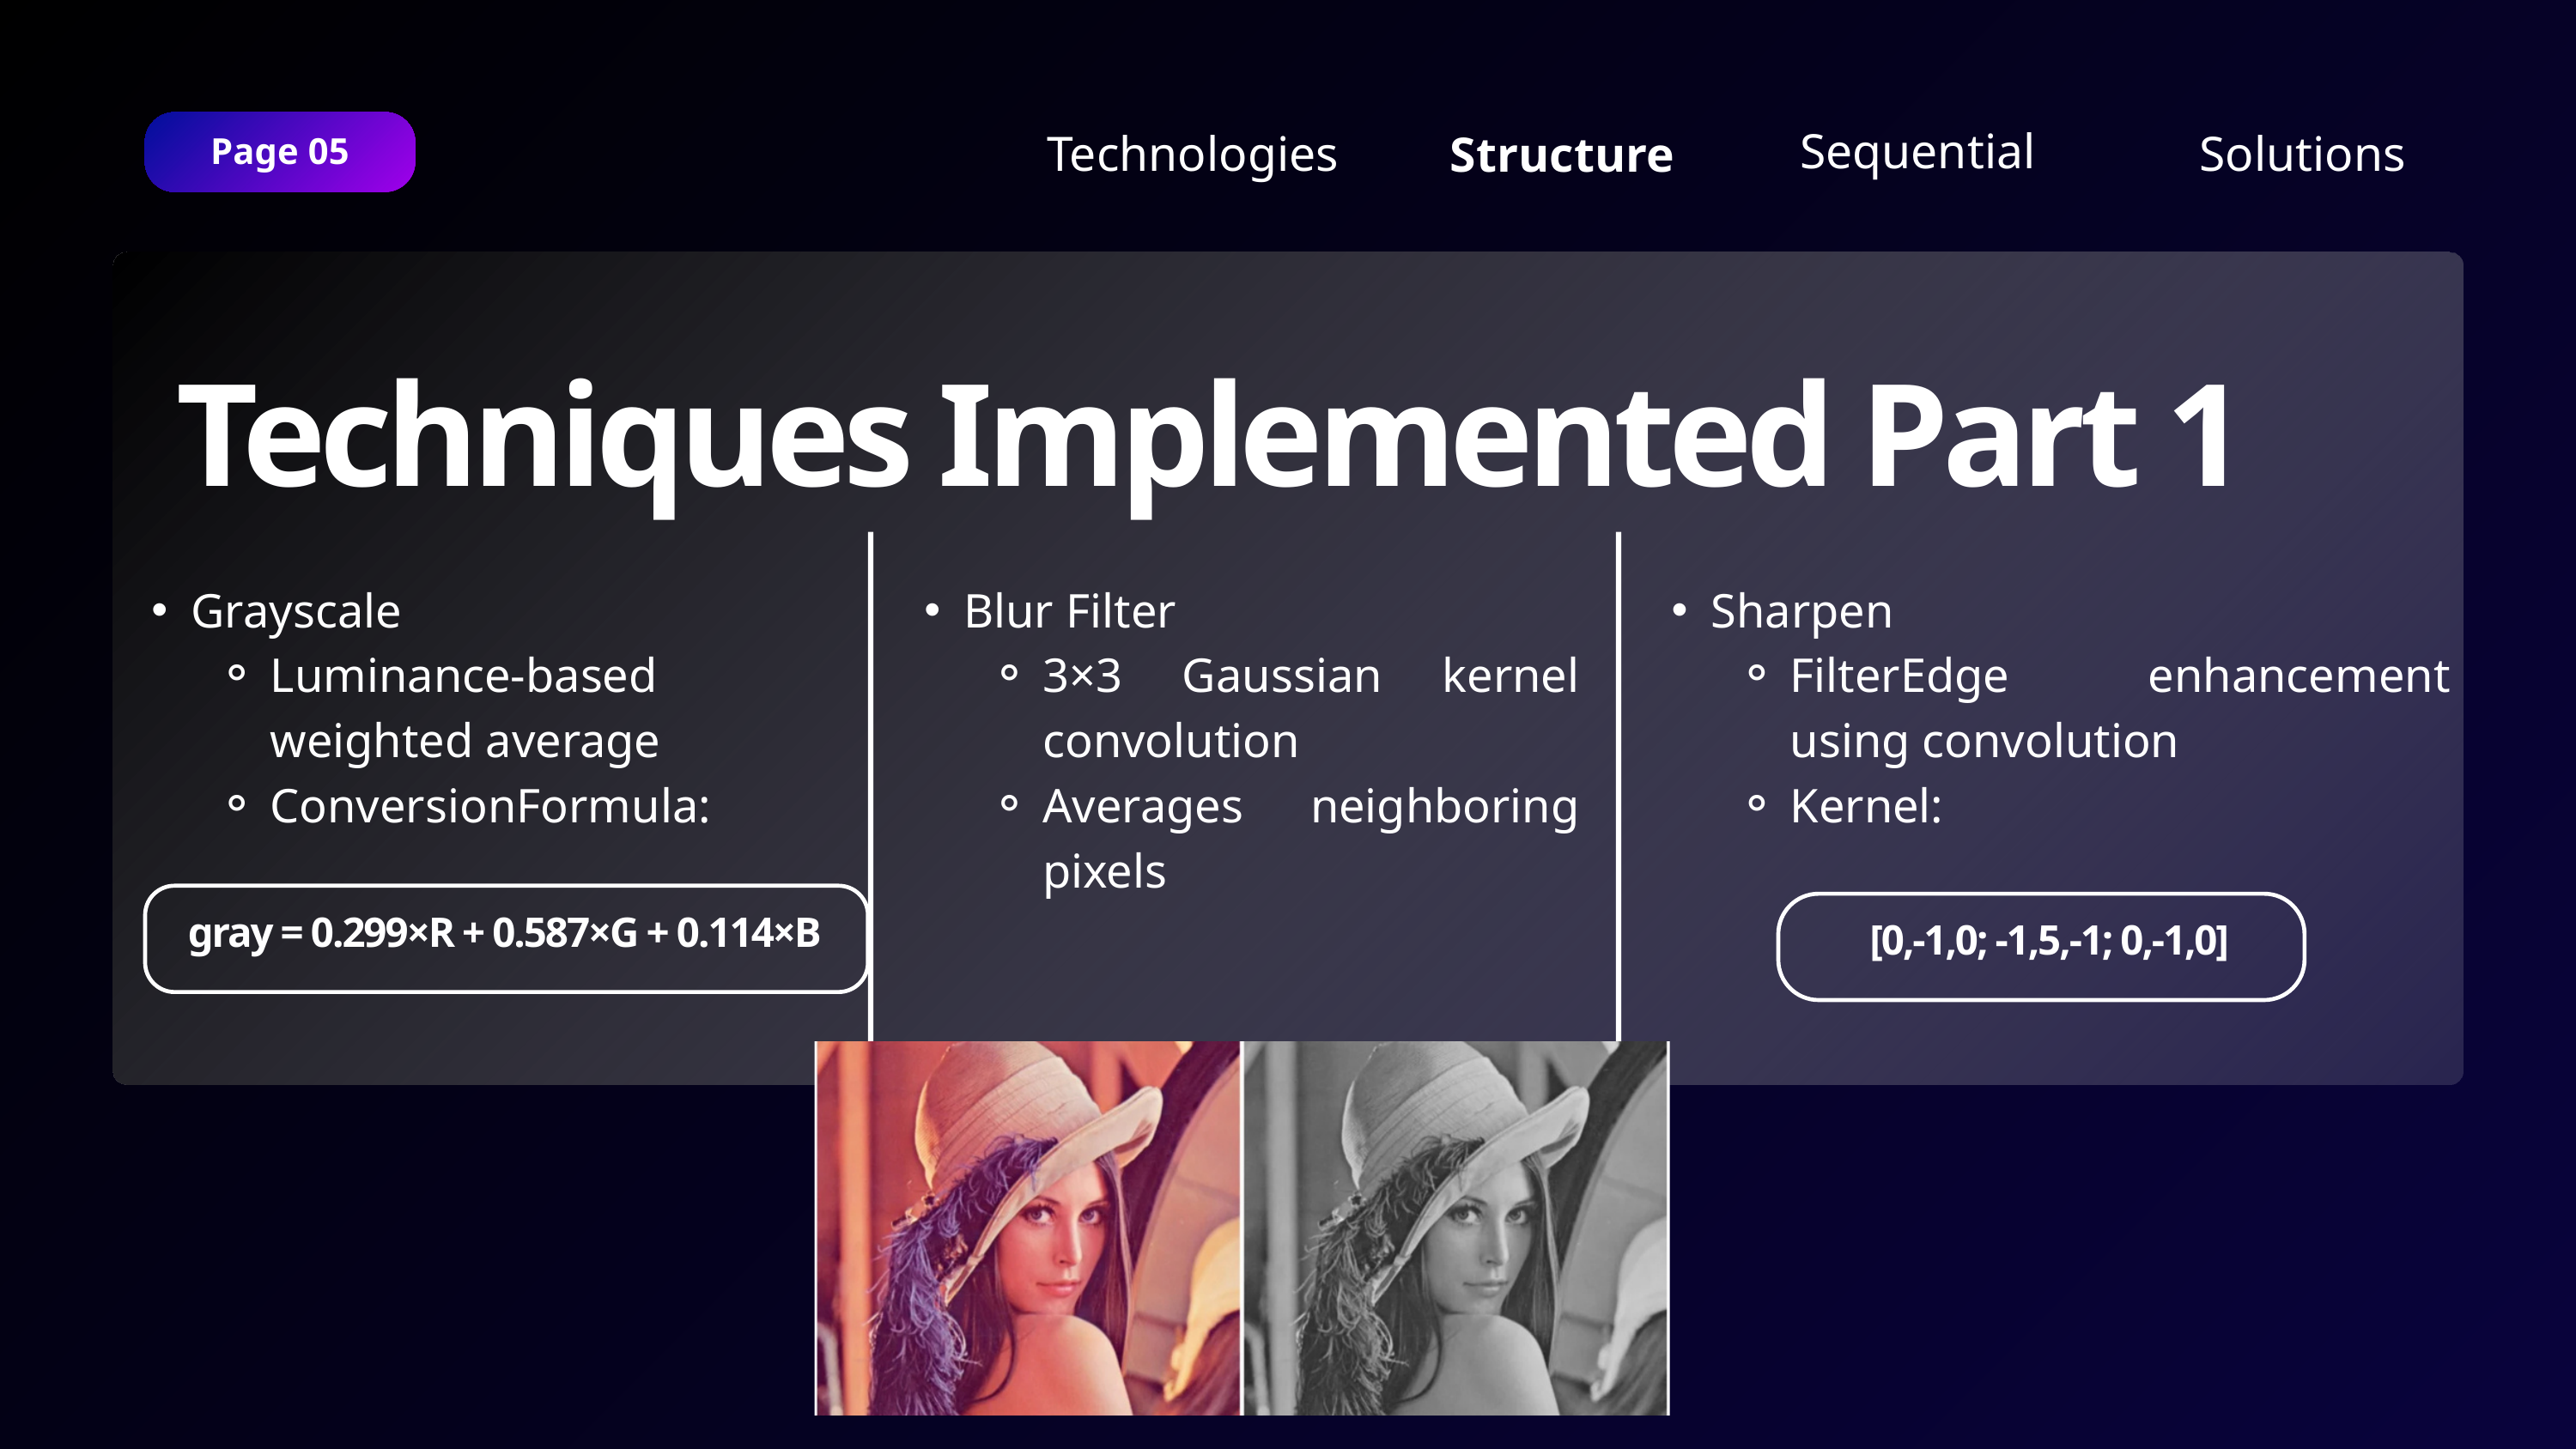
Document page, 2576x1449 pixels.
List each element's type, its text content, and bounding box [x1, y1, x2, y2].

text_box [144, 885, 869, 992]
text_box Sequential [1739, 111, 2096, 179]
text_box [814, 1094, 1670, 1416]
text_box Solutions [2095, 114, 2510, 181]
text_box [1777, 893, 2306, 1001]
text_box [112, 252, 2464, 1085]
text_box Technologies [1000, 114, 1384, 181]
text_box Structure [1384, 114, 1740, 182]
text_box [144, 112, 416, 192]
